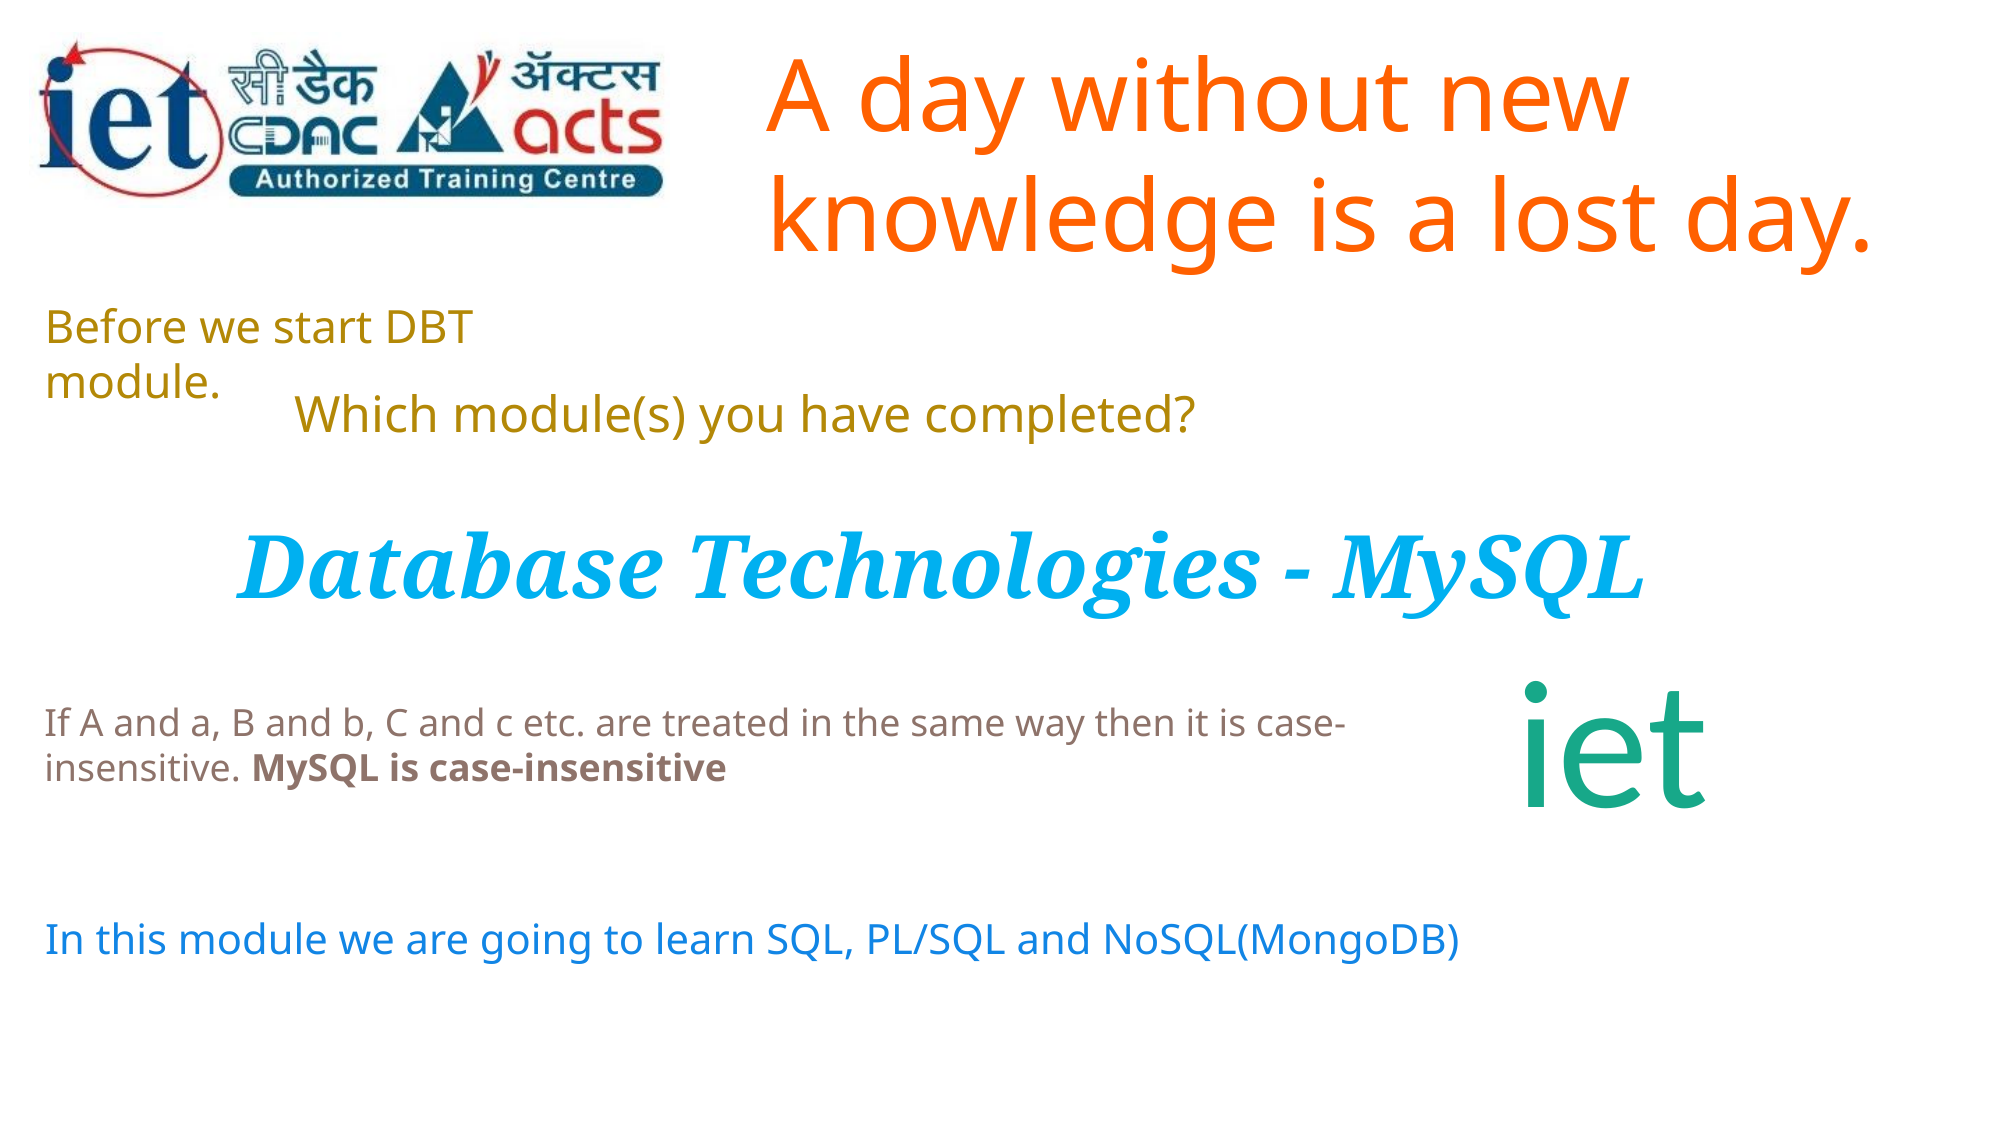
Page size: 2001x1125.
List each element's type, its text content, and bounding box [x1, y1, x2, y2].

text_box Which module(s) you have completed? [279, 374, 1317, 450]
text_box If A and a, B and b, C and c etc. are treated in the same way then it is case-insensitive. MySQL is case-insensitive [29, 691, 1367, 796]
text_box iet [729, 616, 1724, 714]
picture [29, 31, 670, 208]
title Database Technologies - MySQL [224, 503, 1725, 666]
text_box A day without new knowledge is a lost day. [751, 23, 2000, 279]
text_box In this module we are going to learn SQL, PL/SQL and NoSQL(MongoDB) [30, 905, 1946, 970]
text_box Before we start DBT module. [29, 289, 622, 415]
